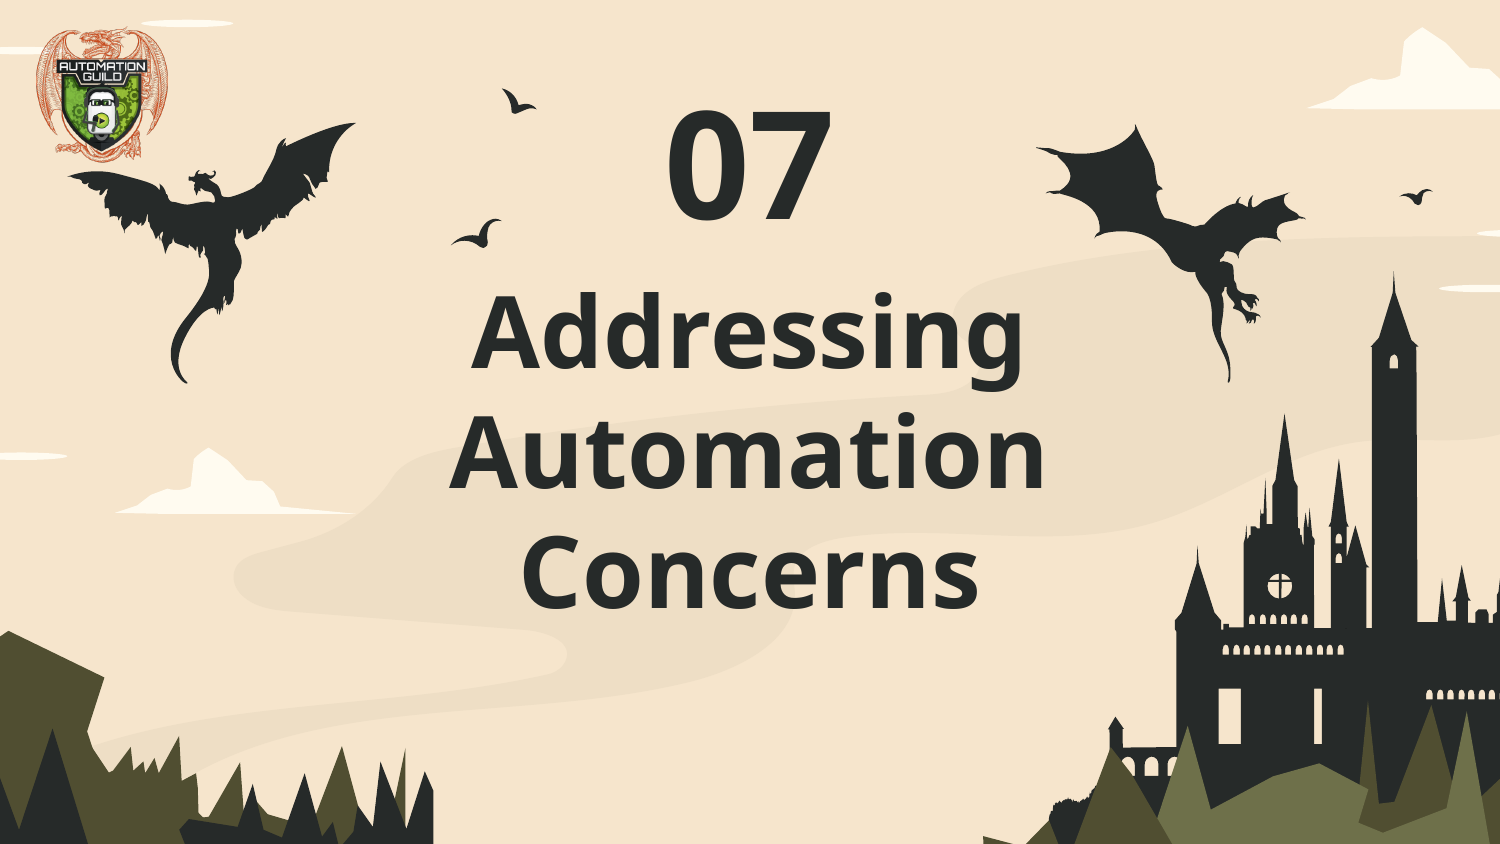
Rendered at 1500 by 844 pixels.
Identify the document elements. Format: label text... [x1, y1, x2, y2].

picture [0, 0, 212, 212]
title Addressing Automation Concerns [329, 379, 1171, 518]
title 07 [491, 90, 1009, 229]
